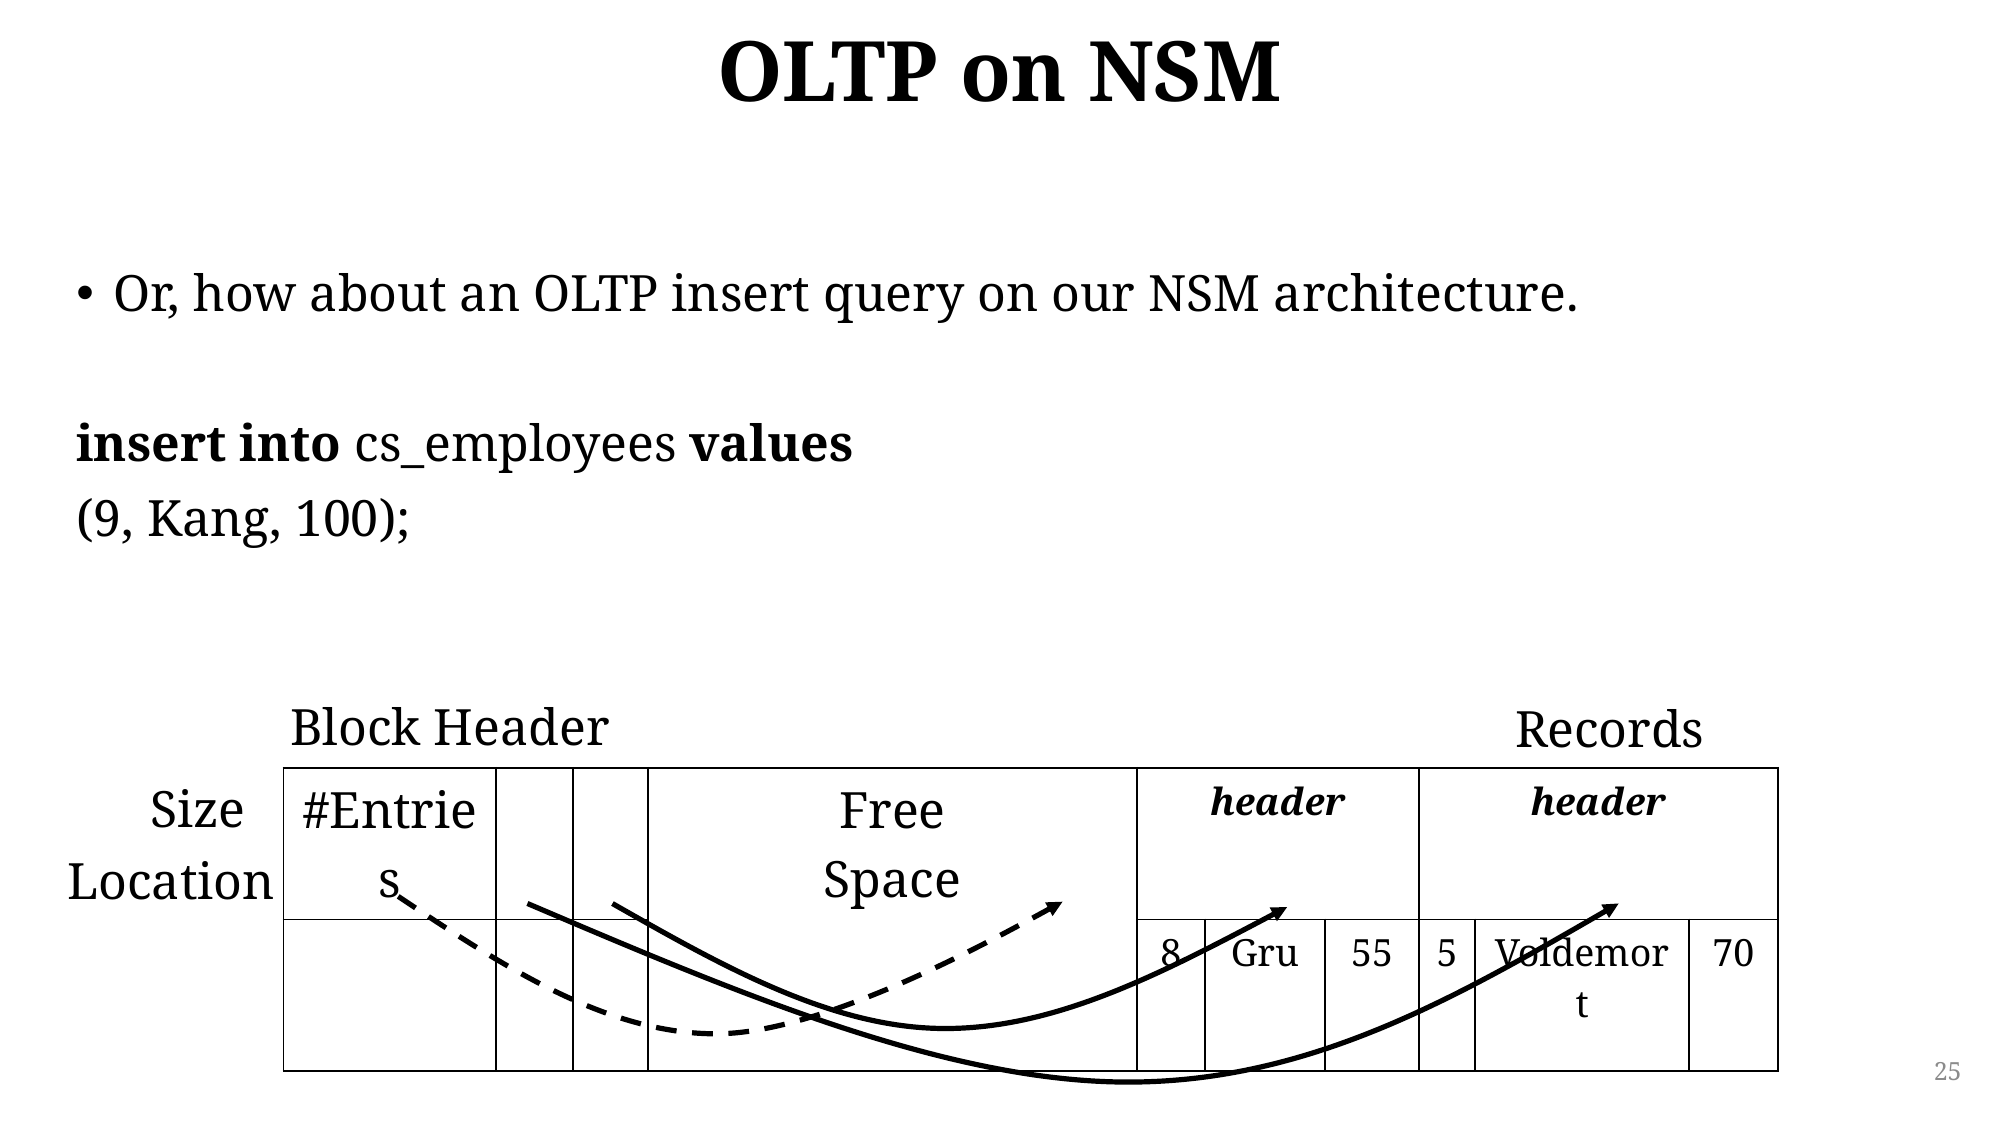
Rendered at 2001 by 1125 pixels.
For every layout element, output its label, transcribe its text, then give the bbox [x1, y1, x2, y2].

text_box [611, 902, 1288, 1030]
table_cell [284, 920, 495, 1070]
table_header header [1138, 769, 1418, 903]
table_cell [574, 1002, 647, 1070]
table_header [497, 769, 572, 897]
text_box [527, 902, 1619, 1084]
text_box [397, 895, 1063, 1035]
text_box Records [1500, 690, 1720, 766]
table_cell Voldemort [1476, 920, 1688, 1070]
table_cell Gru [1257, 1051, 1324, 1070]
table_header Free Space [649, 1017, 993, 1070]
table_header Free Space [649, 769, 1136, 903]
slide_number 25 [1526, 1042, 1977, 1103]
table_header #Entries [284, 769, 495, 919]
table_header header [1420, 769, 1777, 919]
text_box Location [52, 841, 290, 917]
table_cell 55 [1326, 1014, 1418, 1070]
table_cell 5 [1420, 987, 1474, 1070]
table_header [574, 769, 647, 898]
table_cell 70 [1690, 920, 1777, 1070]
list Or, how about an OLTP insert query on our NSM architecture. insert into cs_employees values (9, Kang, 100); [61, 260, 2000, 981]
title OLTP on NSM [137, 0, 1863, 149]
text_box Size [135, 769, 261, 841]
table_cell [497, 962, 572, 1070]
text_box Block Header [275, 688, 625, 764]
